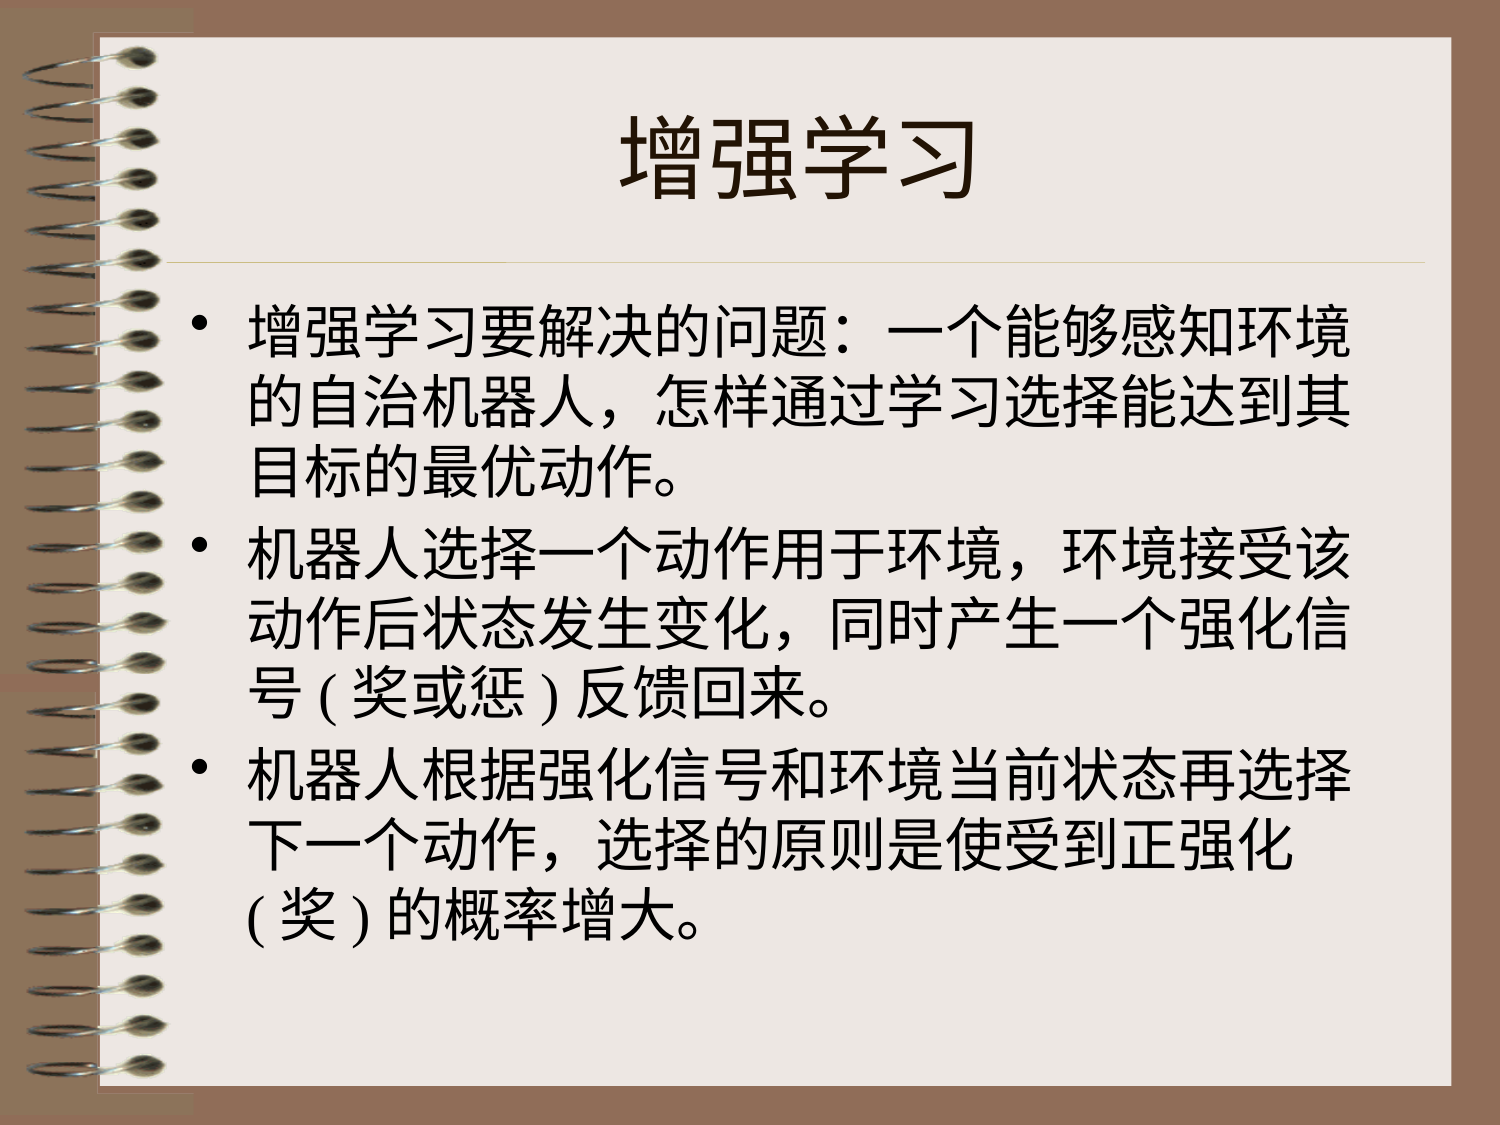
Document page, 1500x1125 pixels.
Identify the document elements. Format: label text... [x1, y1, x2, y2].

list 增强学习要解决的问题：一个能够感知环境的自治机器人，怎样通过学习选择能达到其目标的最优动作。 机器人选择一个动作用于环境，环境接受该动作后状态发生变化，同时产生一个强化信号(奖或惩)反馈回来。 机器人根据强化信号和环境当前状态再选择下一个动作，选择的原则是使受到正强化(奖)的概率增大。 [174, 287, 1425, 963]
picture [0, 8, 194, 674]
picture [0, 692, 194, 1115]
title 增强学习 [174, 62, 1425, 250]
